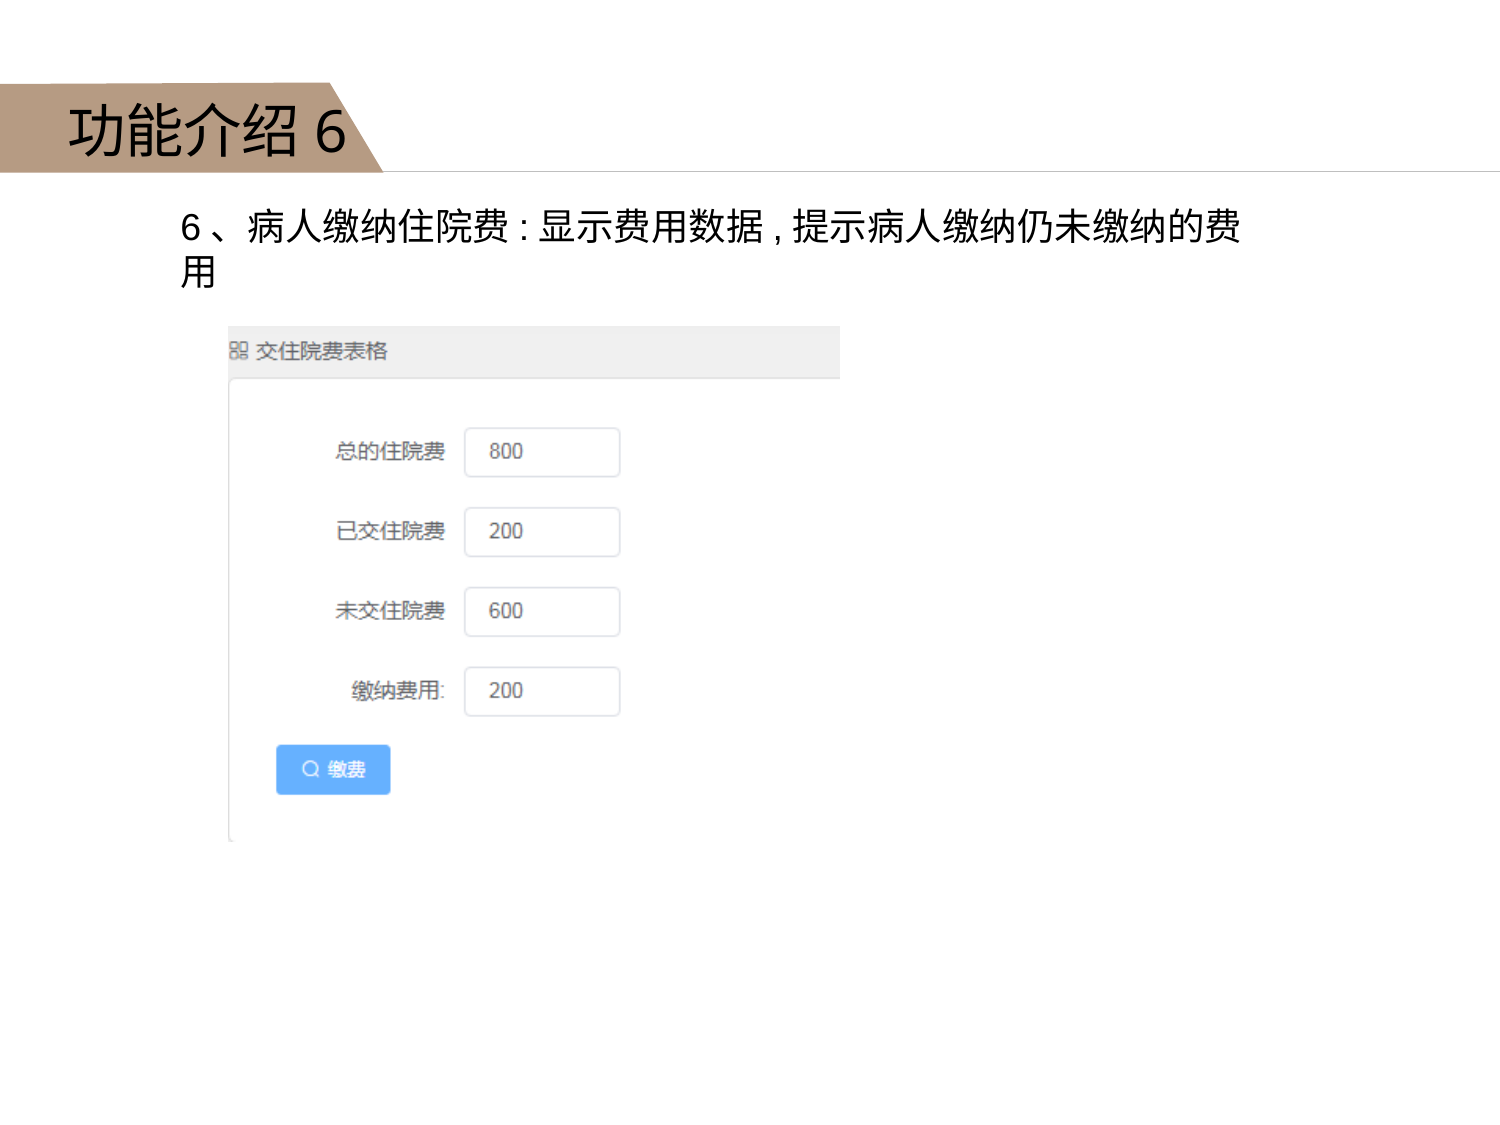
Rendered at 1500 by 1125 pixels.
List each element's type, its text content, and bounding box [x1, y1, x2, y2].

text_box 6、病人缴纳住院费:显示费用数据,提示病人缴纳仍未缴纳的费用 [165, 195, 1276, 300]
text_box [0, 82, 1500, 173]
picture [228, 326, 840, 843]
